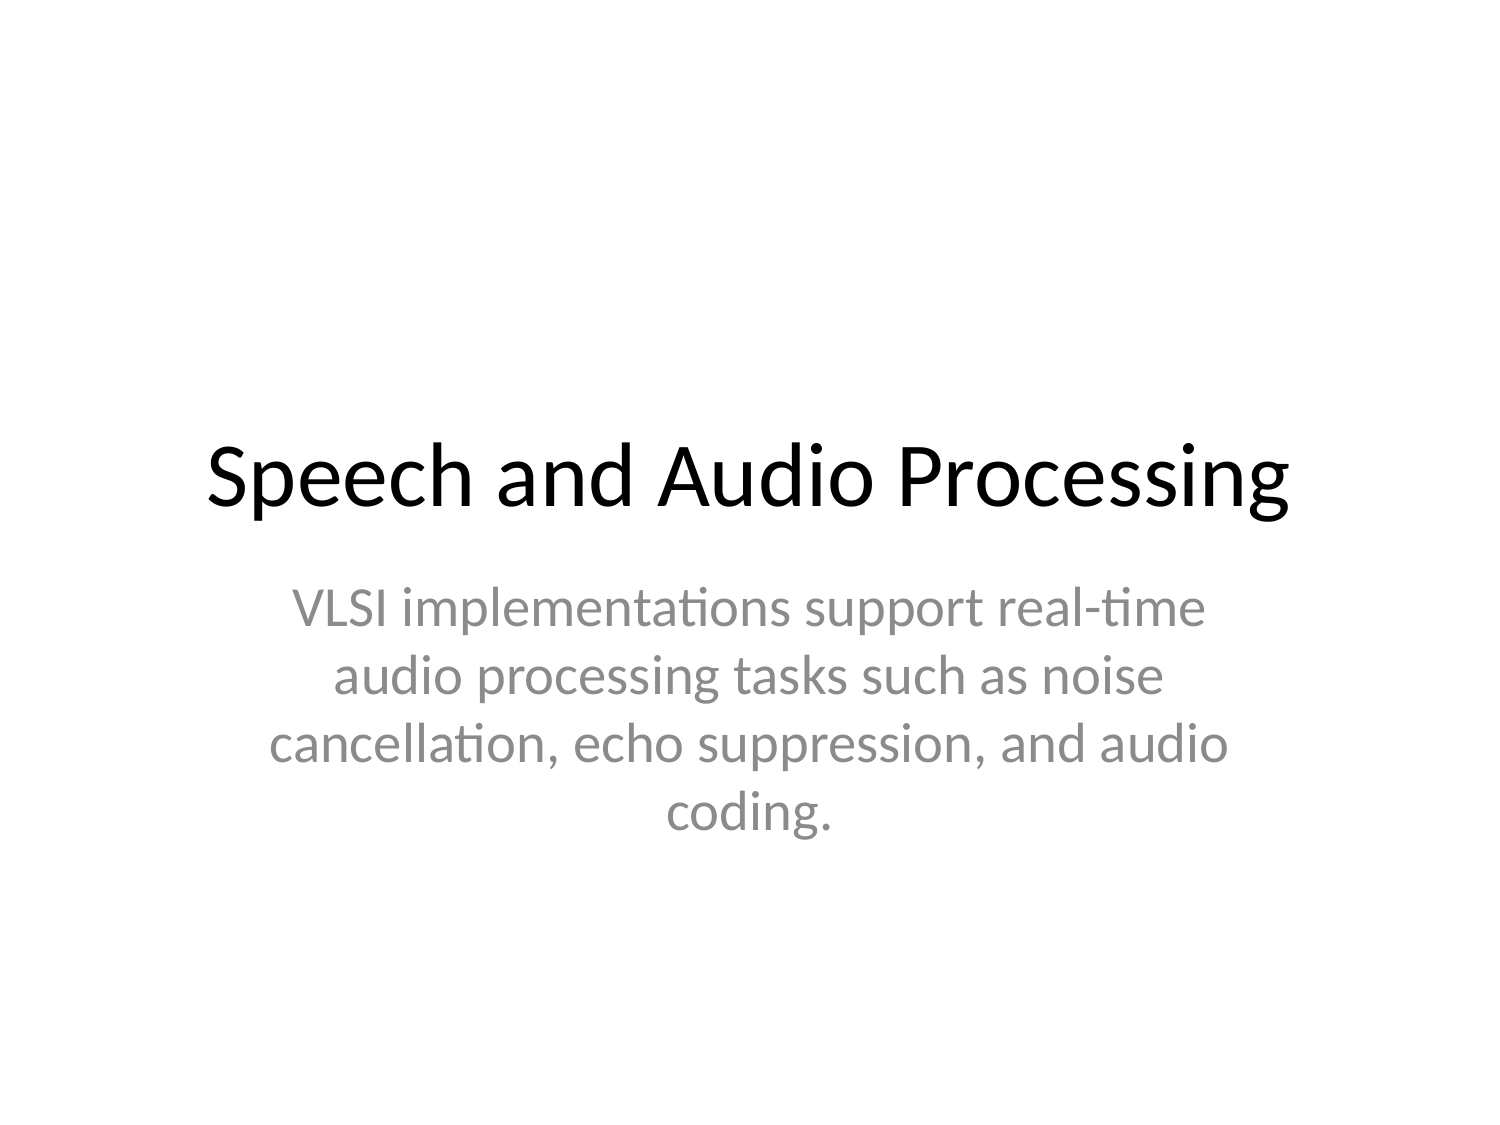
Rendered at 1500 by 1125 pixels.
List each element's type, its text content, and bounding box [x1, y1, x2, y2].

title Speech and Audio Processing [112, 349, 1388, 591]
subtitle VLSI implementations support real-time audio processing tasks such as noise cancellation, echo suppression, and audio coding. [225, 562, 1275, 850]
